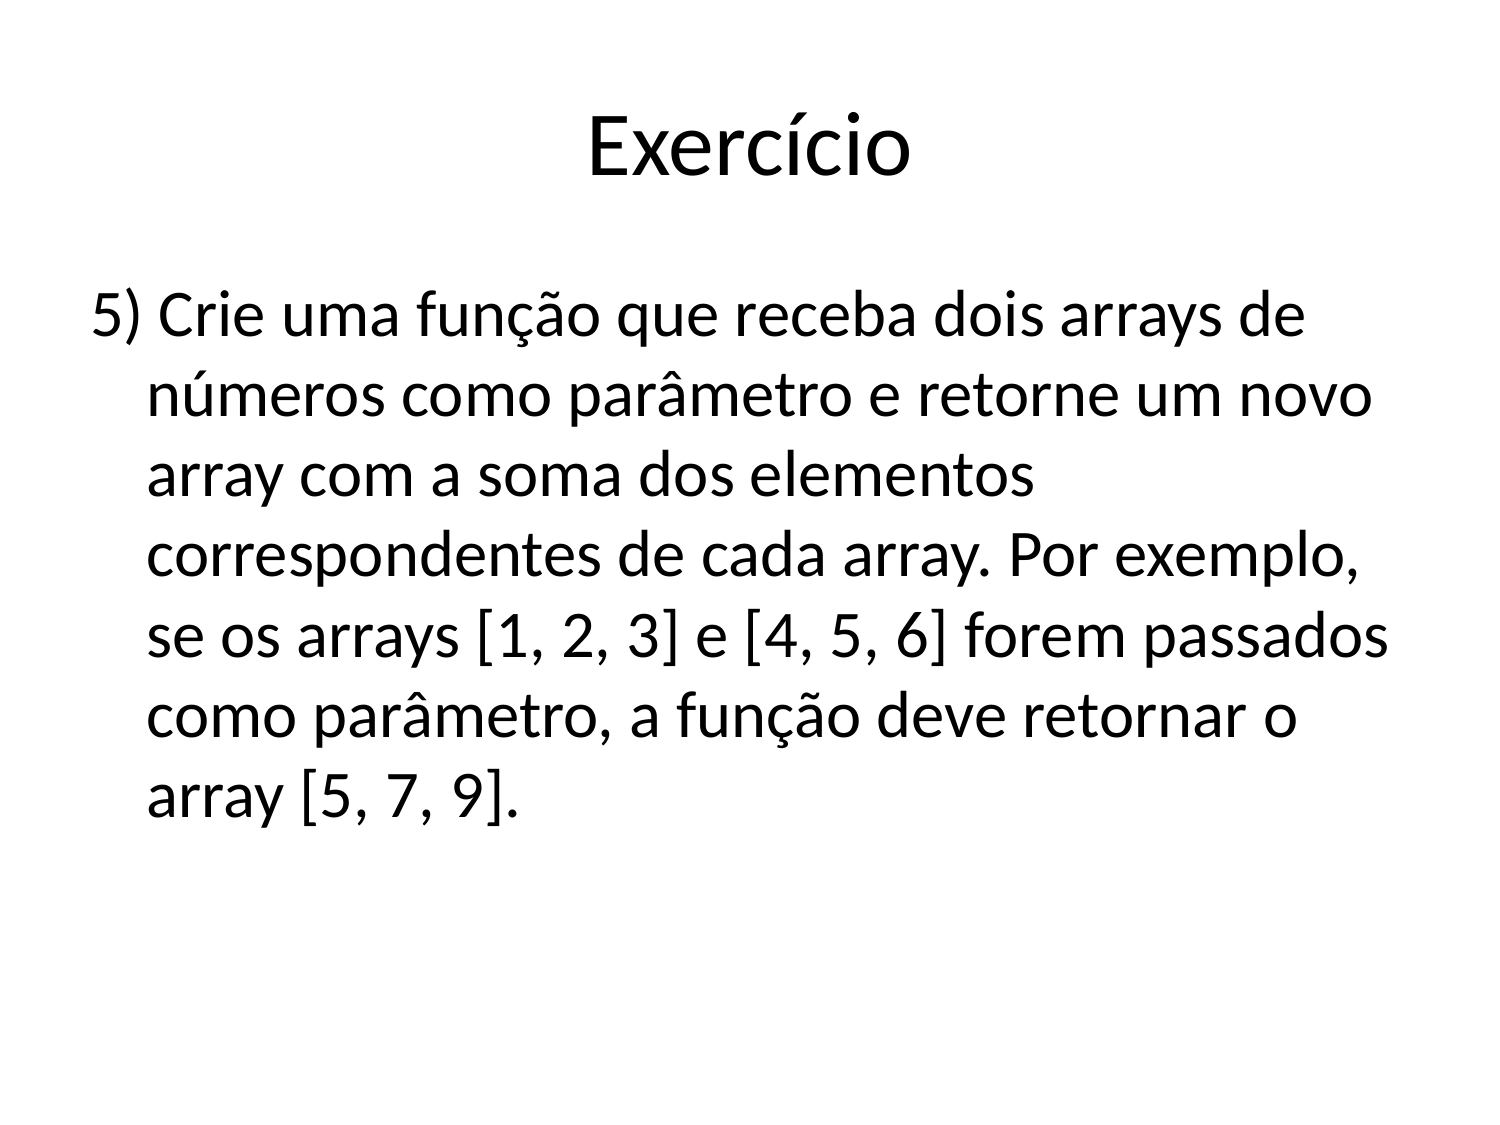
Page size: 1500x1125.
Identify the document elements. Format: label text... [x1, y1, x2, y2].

title Exercício [75, 45, 1425, 233]
list 5) Crie uma função que receba dois arrays de números como parâmetro e retorne um novo array com a soma dos elementos correspondentes de cada array. Por exemplo, se os arrays [1, 2, 3] e [4, 5, 6] forem passados como parâmetro, a função deve retornar o array [5, 7, 9]. [75, 262, 1425, 1005]
